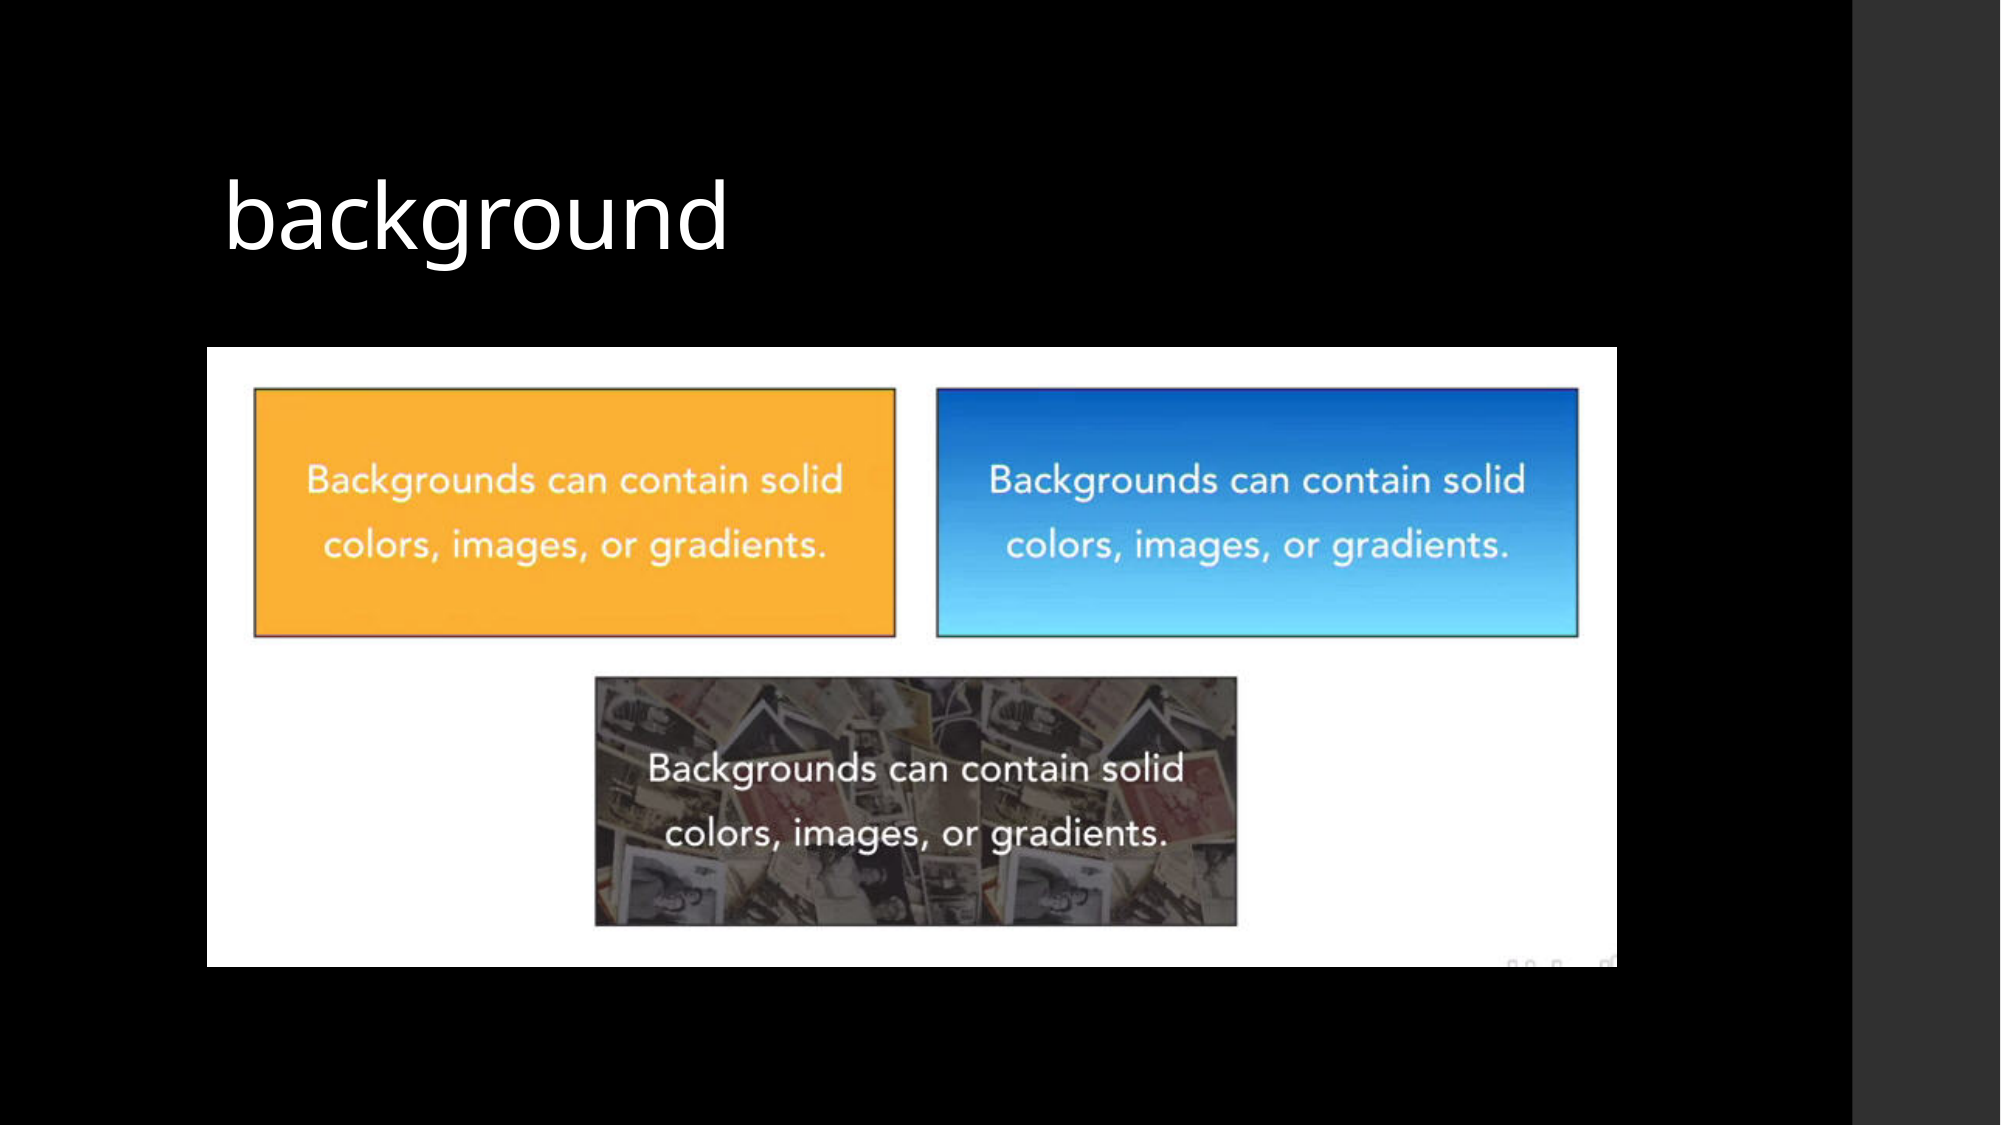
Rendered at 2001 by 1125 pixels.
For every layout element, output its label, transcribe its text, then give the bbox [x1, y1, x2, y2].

title background [206, 60, 1797, 278]
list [206, 347, 1618, 967]
